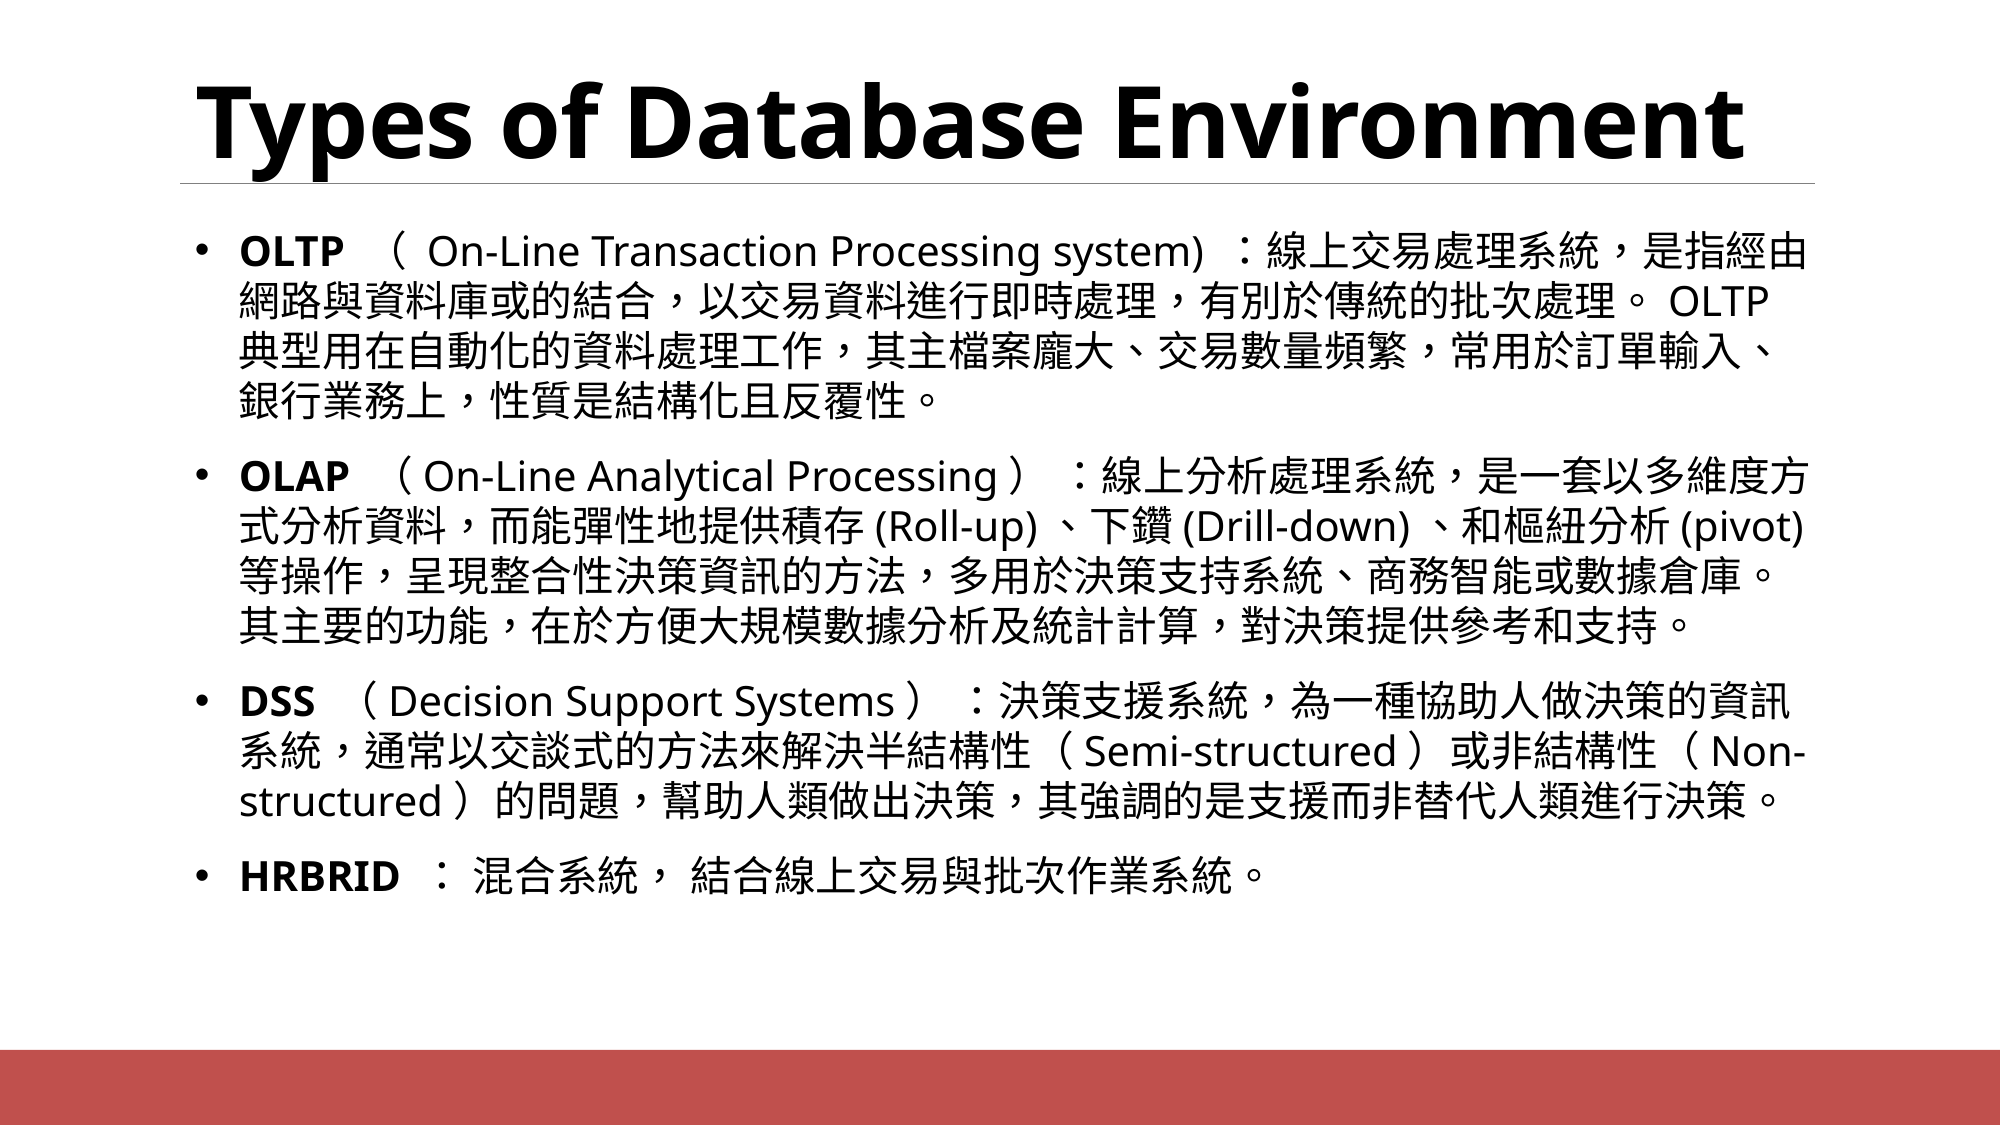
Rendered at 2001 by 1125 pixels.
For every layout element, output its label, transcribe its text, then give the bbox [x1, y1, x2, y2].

text_box OLTP （ On-Line Transaction Processing system) ：線上交易處理系統，是指經由網路與資料庫或的結合，以交易資料進行即時處理，有別於傳統的批次處理。OLTP典型用在自動化的資料處理工作，其主檔案龐大、交易數量頻繁，常用於訂單輸入、銀行業務上，性質是結構化且反覆性。 OLAP （On-Line Analytical Processing） ：線上分析處理系統，是一套以多維度方式分析資料，而能彈性地提供積存(Roll-up)、下鑽(Drill-down)、和樞紐分析(pivot)等操作，呈現整合性決策資訊的方法，多用於決策支持系統、商務智能或數據倉庫。其主要的功能，在於方便大規模數據分析及統計計算，對決策提供參考和支持。 DSS （Decision Support Systems） ：決策支援系統，為一種協助人做決策的資訊系統，通常以交談式的方法來解決半結構性（Semi-structured）或非結構性（Non-structured）的問題，幫助人類做出決策，其強調的是支援而非替代人類進行決策。 HRBRID ： 混合系統， 結合線上交易與批次作業系統。 [179, 217, 1830, 953]
title Types of Database Environment [180, 0, 1830, 187]
